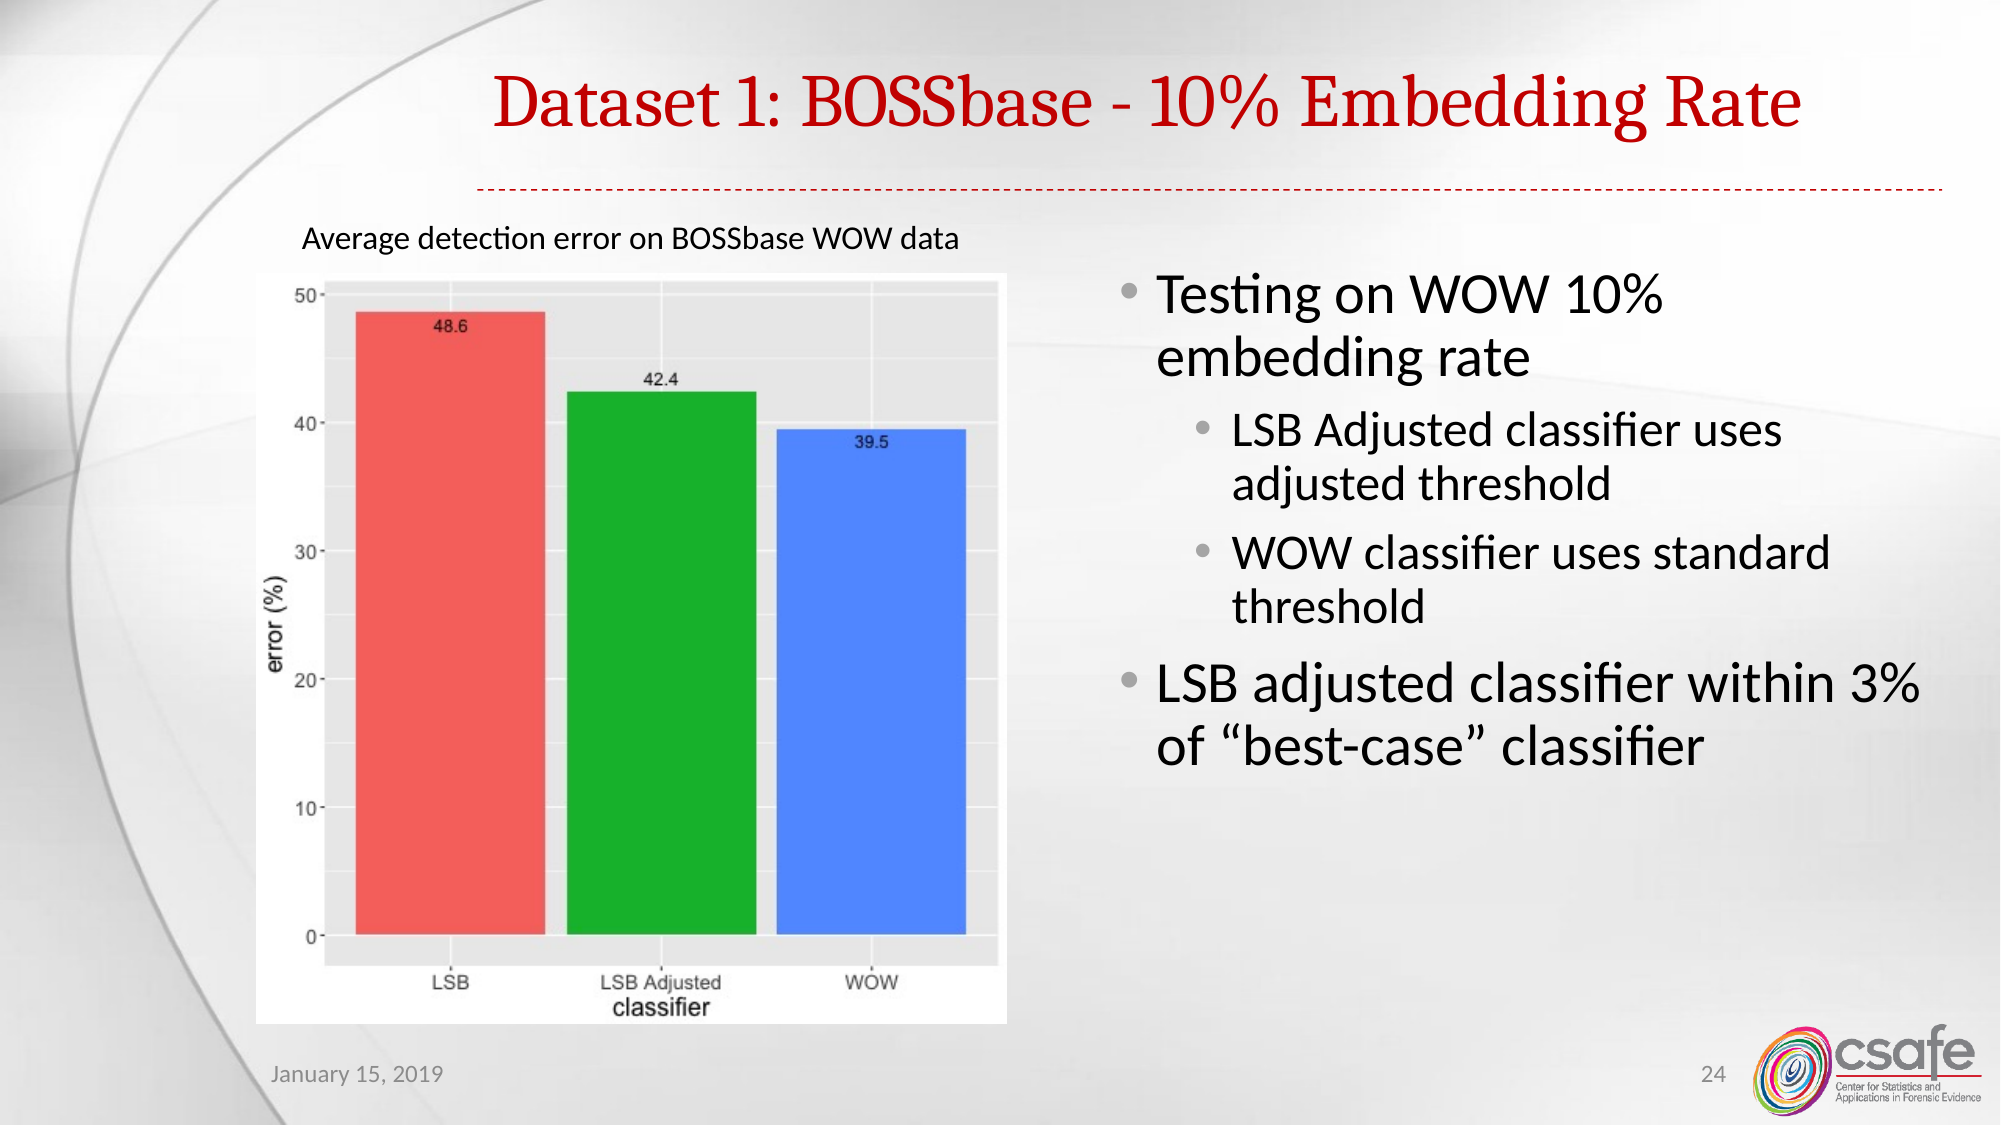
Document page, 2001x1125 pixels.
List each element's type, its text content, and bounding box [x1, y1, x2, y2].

text_box Testing on WOW 10% embedding rate LSB Adjusted classifier uses adjusted threshold WOW classifier uses standard threshold LSB adjusted classifier within 3% of “best-case” classifier [1104, 255, 1942, 1024]
picture [255, 273, 1007, 1024]
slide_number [256, 1042, 675, 1103]
picture [1741, 997, 1994, 1125]
slide_number 24 [1405, 1042, 1742, 1103]
text_box Average detection error on BOSSbase WOW data [256, 209, 1007, 264]
title Dataset 1: BOSSbase - 10% Embedding Rate [477, 2, 1943, 190]
